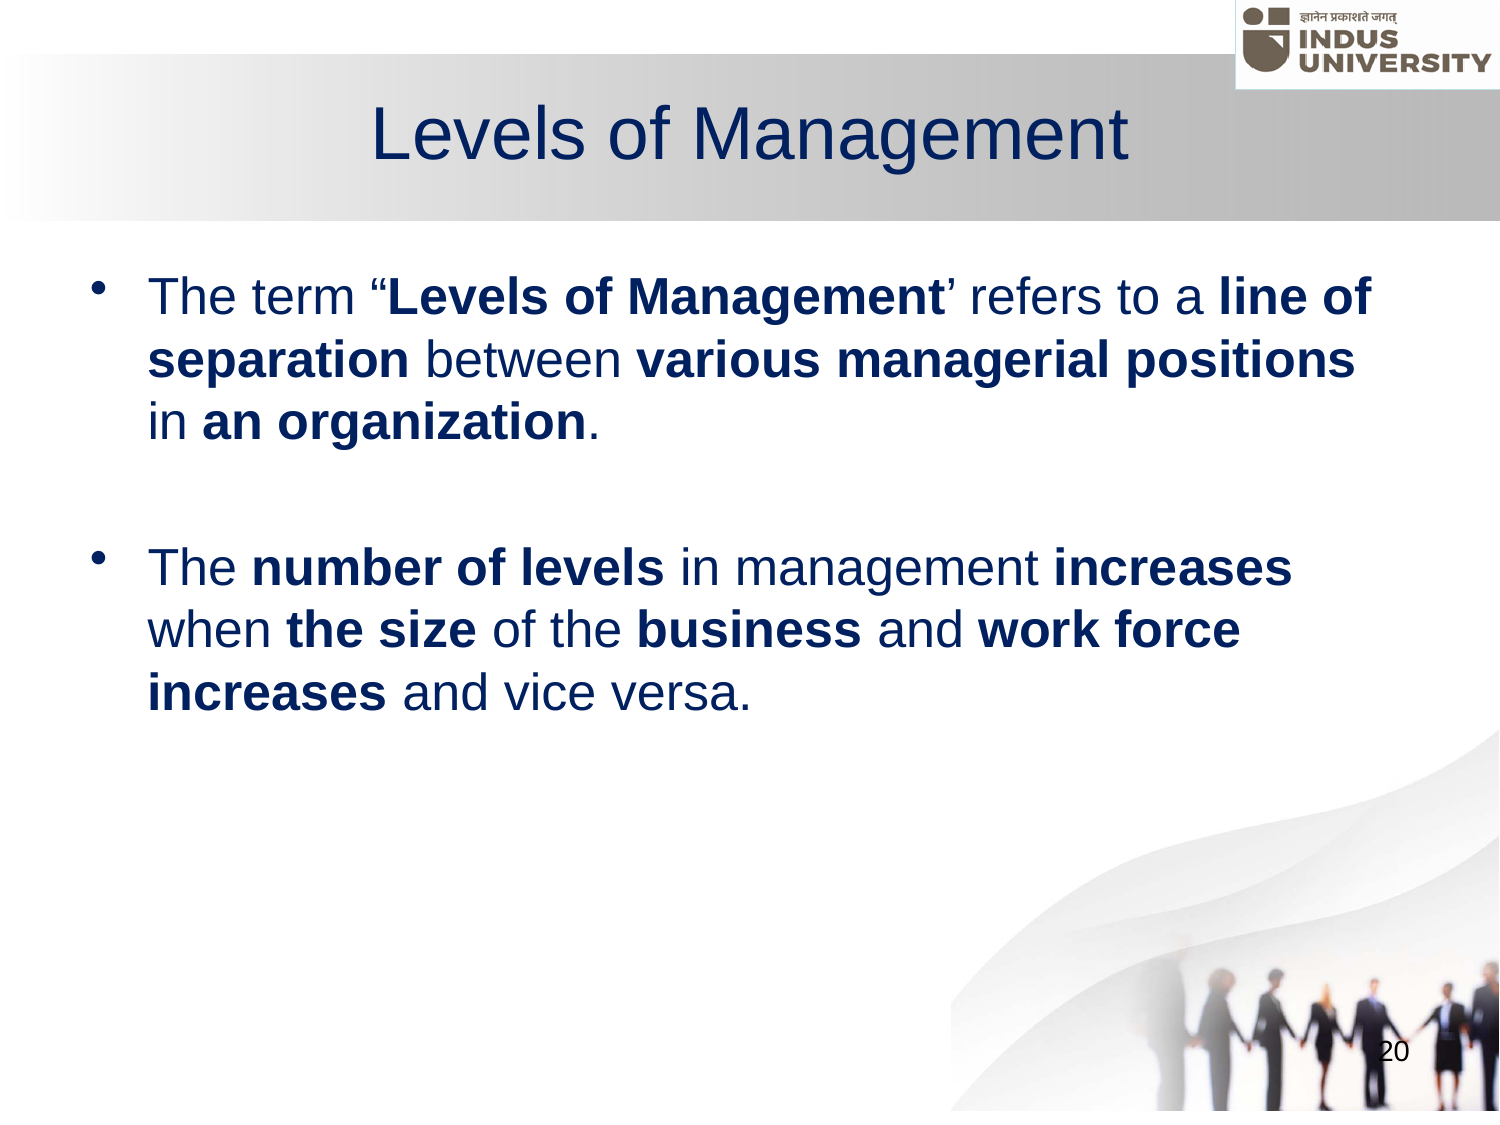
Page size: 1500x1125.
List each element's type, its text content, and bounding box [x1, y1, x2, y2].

list The term “Levels of Management’ refers to a line of separation between various managerial positions in an organization. The number of levels in management increases when the size of the business and work force increases and vice versa. [74, 255, 1426, 1006]
picture [951, 728, 1499, 1111]
picture [1236, 0, 1500, 89]
slide_number 20 [1074, 1024, 1425, 1103]
title Levels of Management [0, 77, 1500, 183]
